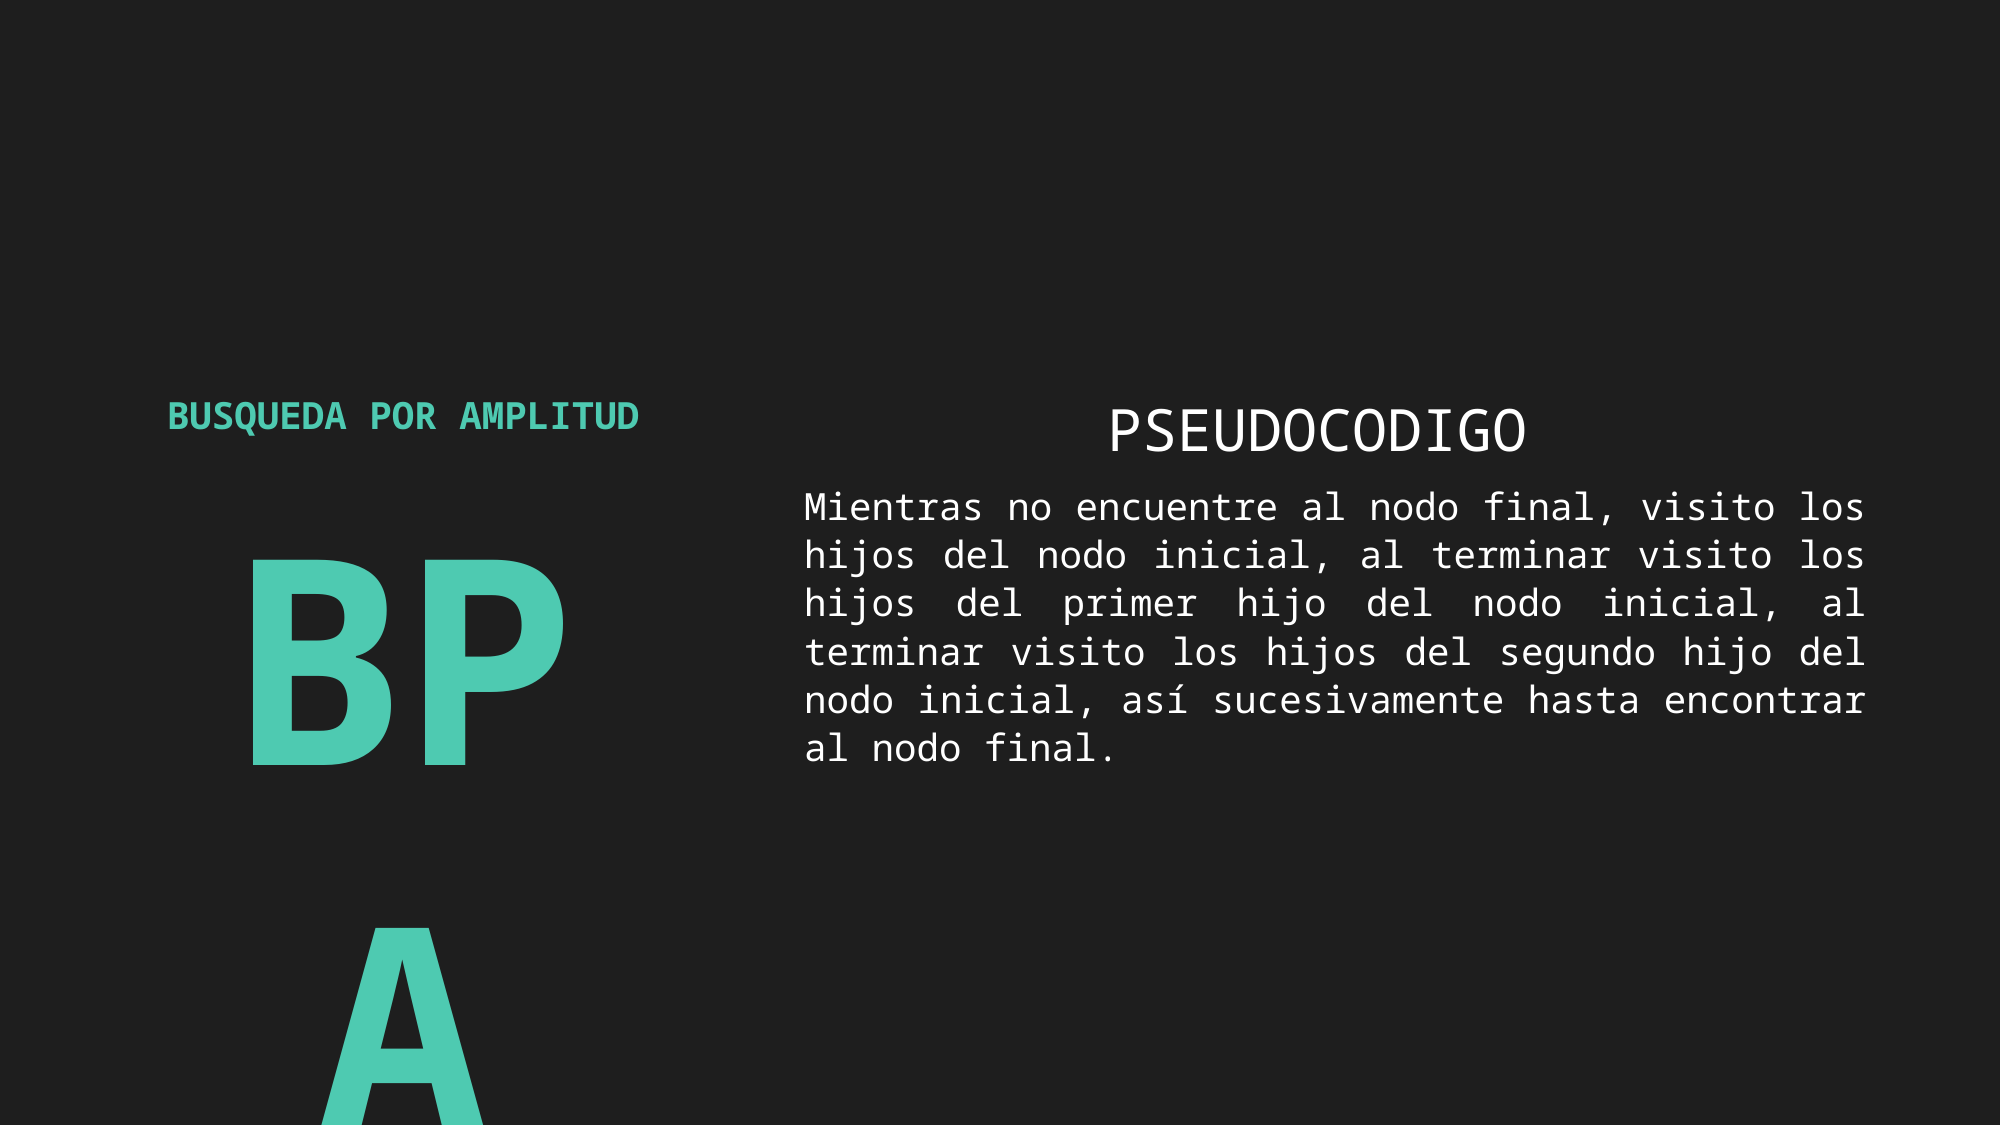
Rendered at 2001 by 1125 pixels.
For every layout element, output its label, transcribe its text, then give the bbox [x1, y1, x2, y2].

text_box BUSQUEDA POR AMPLITUD BPA [141, 381, 665, 1125]
text_box PSEUDOCODIGO Mientras no encuentre al nodo final, visito los hijos del nodo inicial, al terminar visito los hijos del primer hijo del nodo inicial, al terminar visito los hijos del segundo hijo del nodo inicial, así sucesivamente hasta encontrar al nodo final. [789, 381, 1882, 825]
